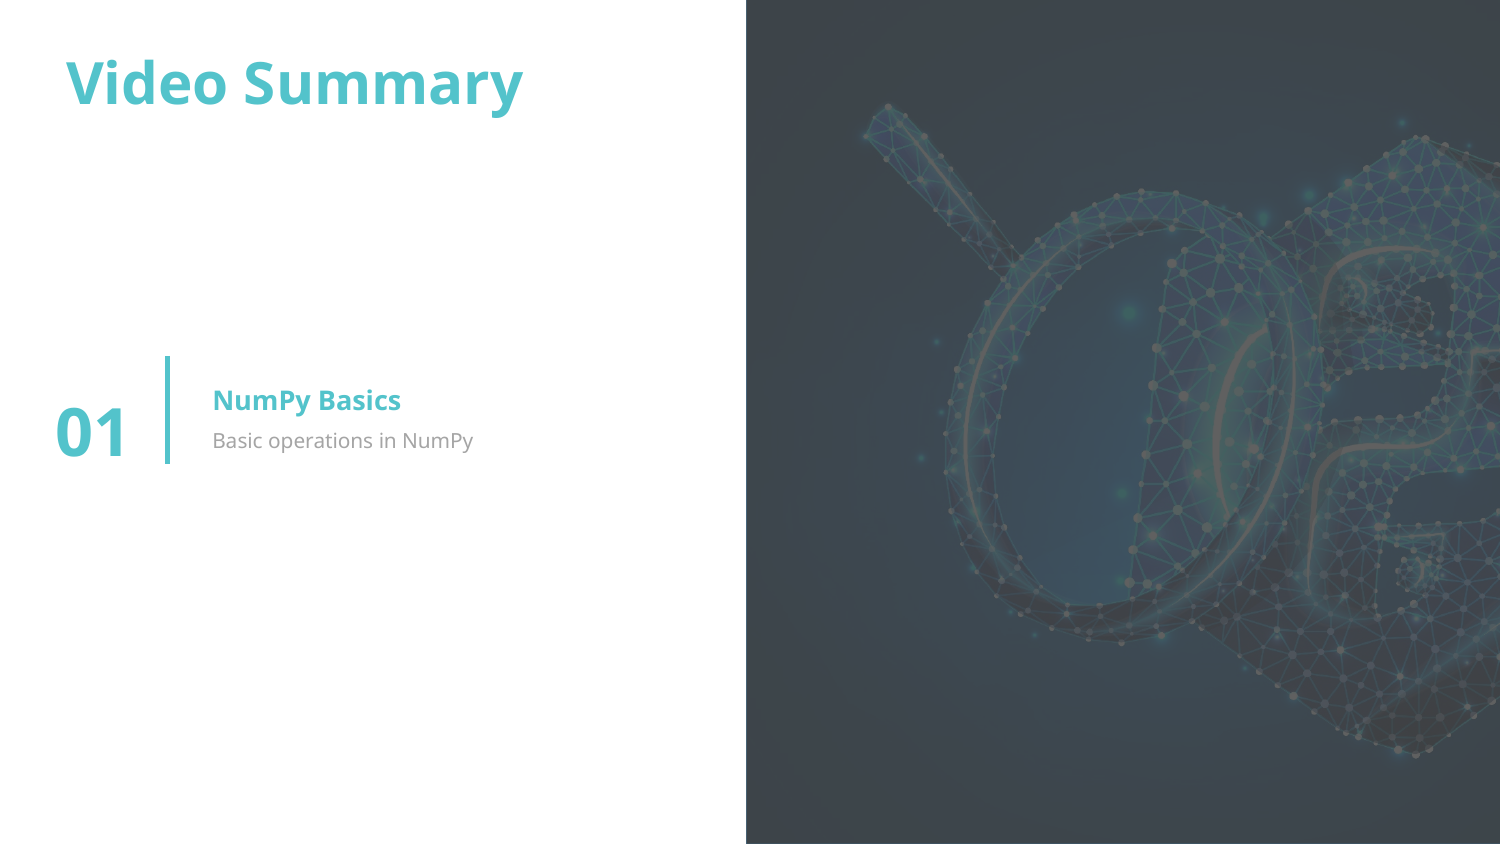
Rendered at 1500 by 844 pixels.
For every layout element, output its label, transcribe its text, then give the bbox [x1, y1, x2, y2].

picture [746, 0, 1500, 844]
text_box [34, 327, 724, 492]
text_box Video Summary [66, 46, 689, 117]
